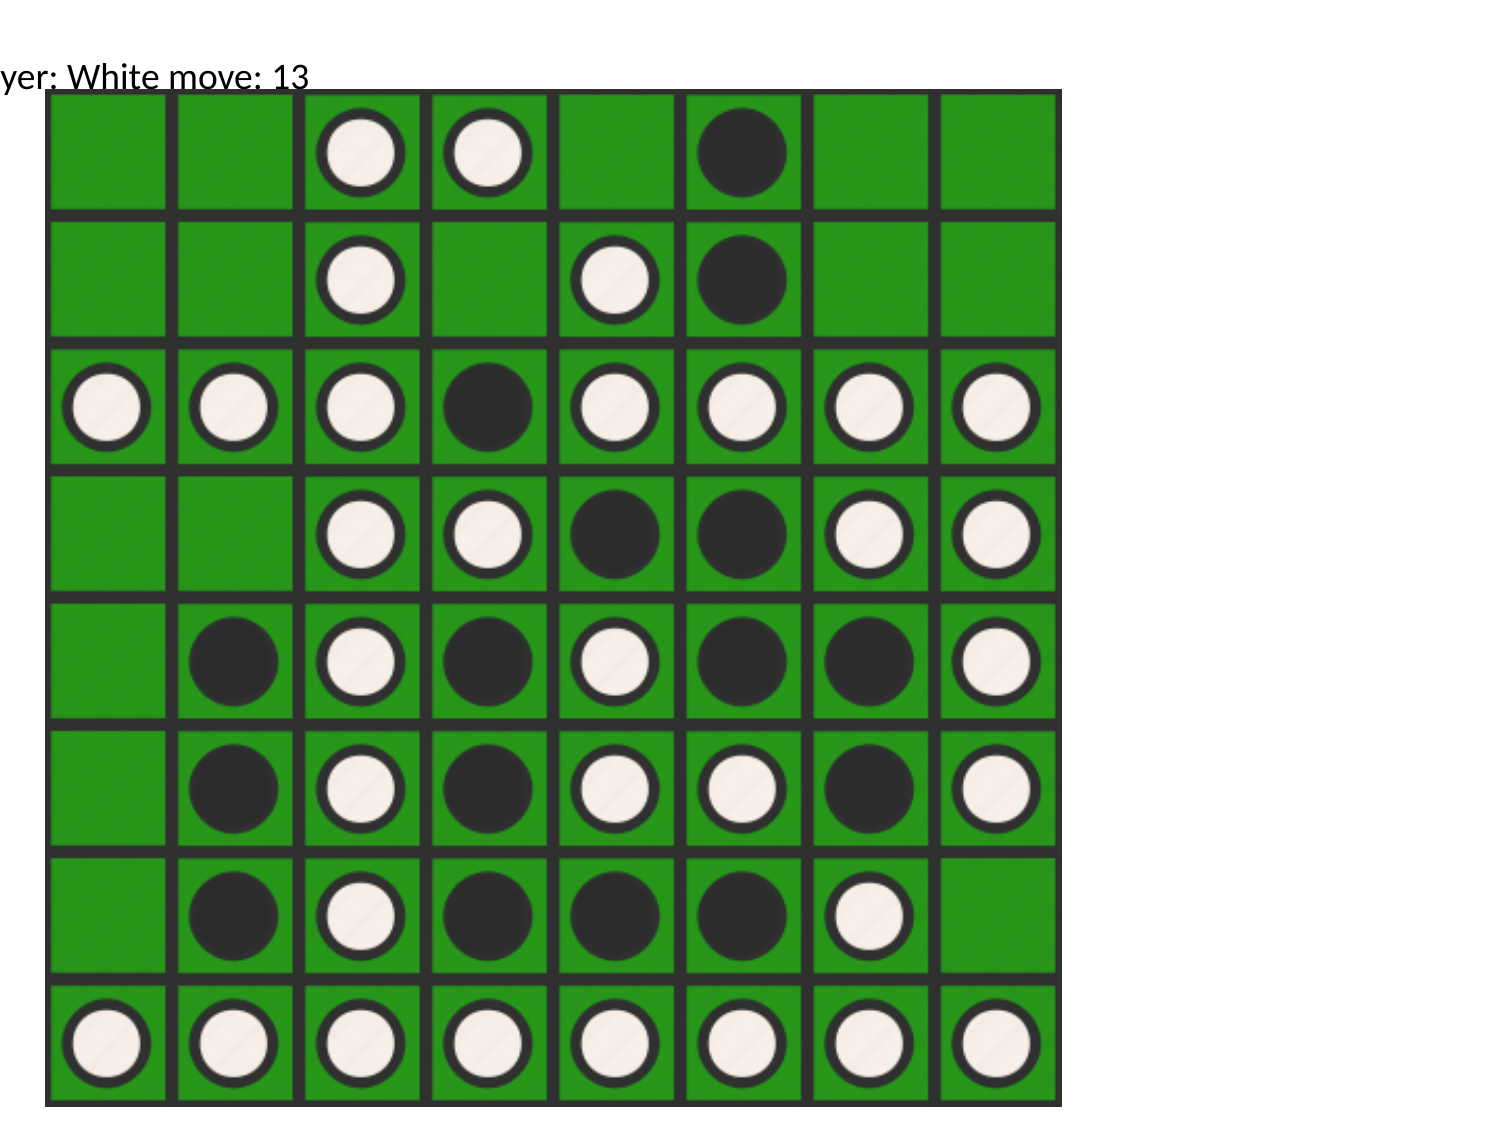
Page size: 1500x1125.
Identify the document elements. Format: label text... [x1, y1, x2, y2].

text_box turn: 44 player: White move: 13 [0, 44, 325, 105]
picture [44, 89, 1062, 1107]
